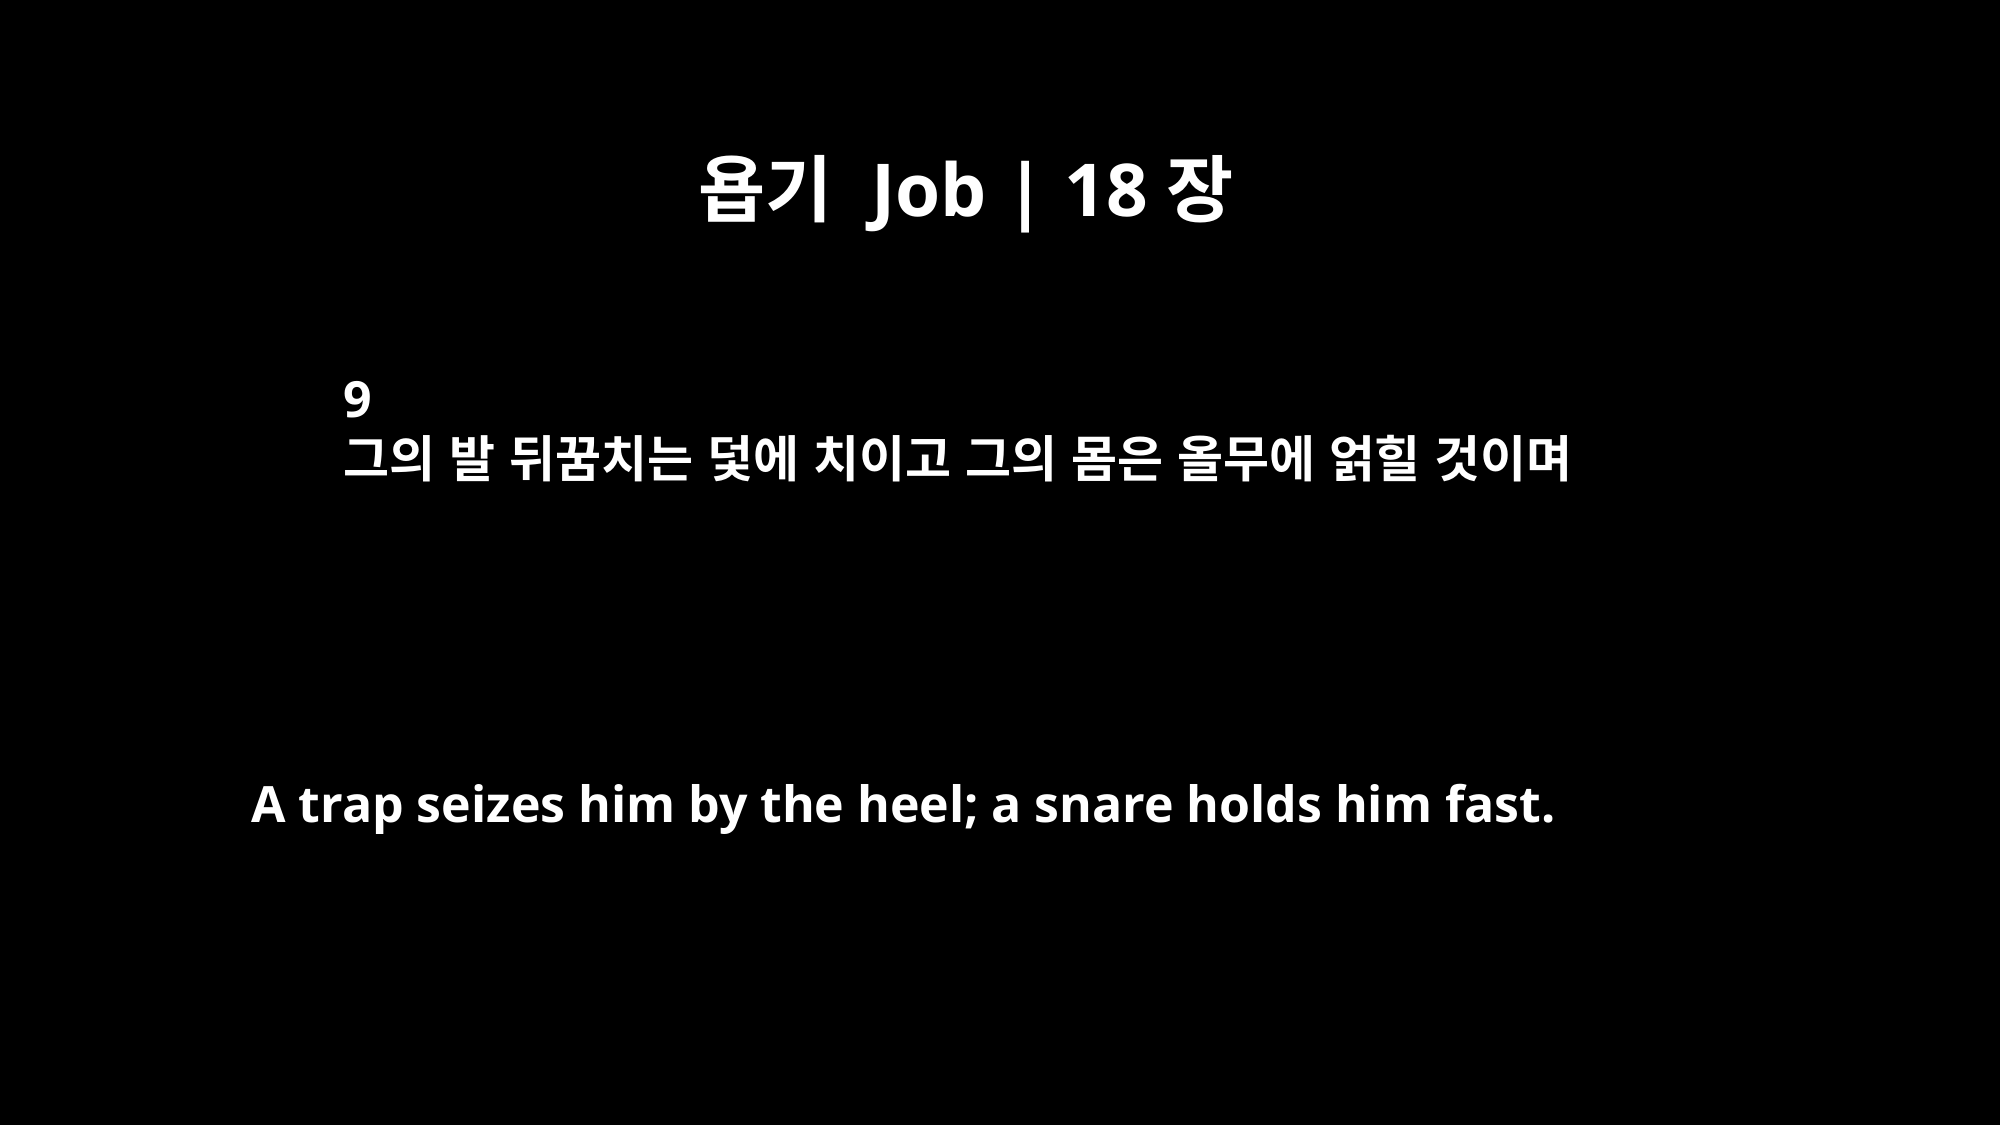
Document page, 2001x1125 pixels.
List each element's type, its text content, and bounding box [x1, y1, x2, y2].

text_box A trap seizes him by the heel; a snare holds him fast. [236, 764, 1571, 840]
text_box 9 그의 발 뒤꿈치는 덫에 치이고 그의 몸은 올무에 얽힐 것이며 [328, 359, 1589, 495]
text_box 욥기 Job | 18장 [683, 136, 1249, 239]
